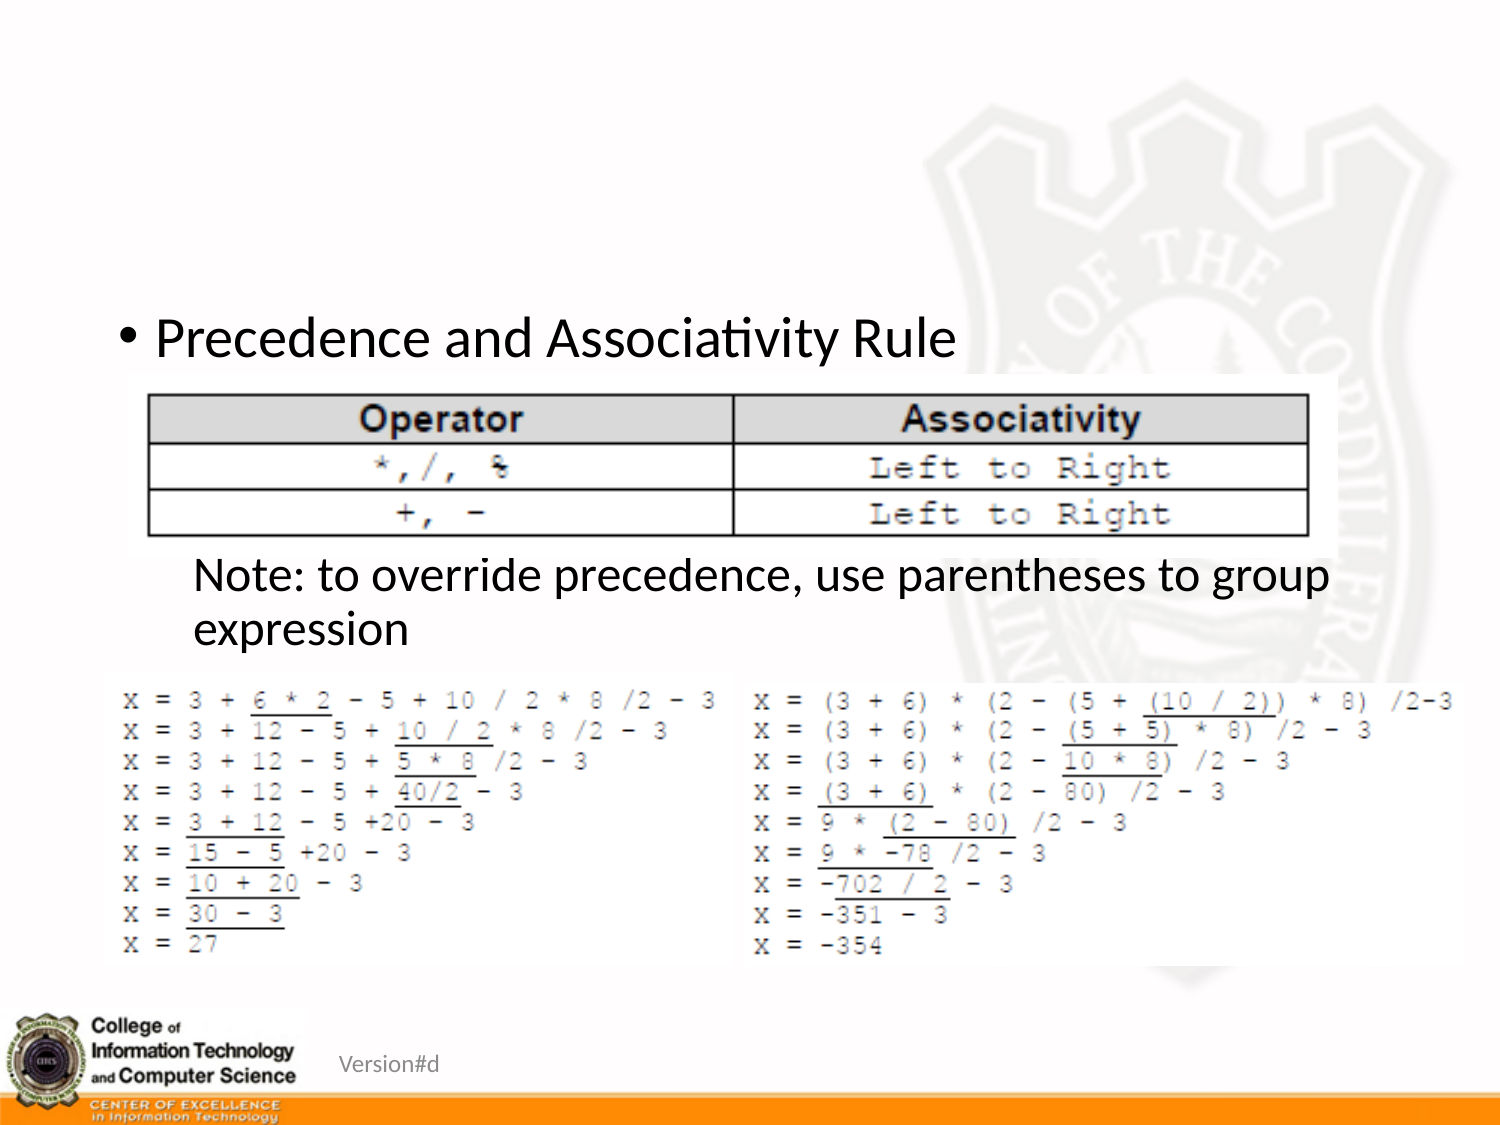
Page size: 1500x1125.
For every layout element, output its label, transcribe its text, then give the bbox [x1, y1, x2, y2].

picture [0, 0, 1500, 1125]
slide_number Version#d [323, 1032, 1021, 1093]
list Precedence and Associativity Rule Note: to override precedence, use parentheses to group expression [103, 299, 1397, 702]
